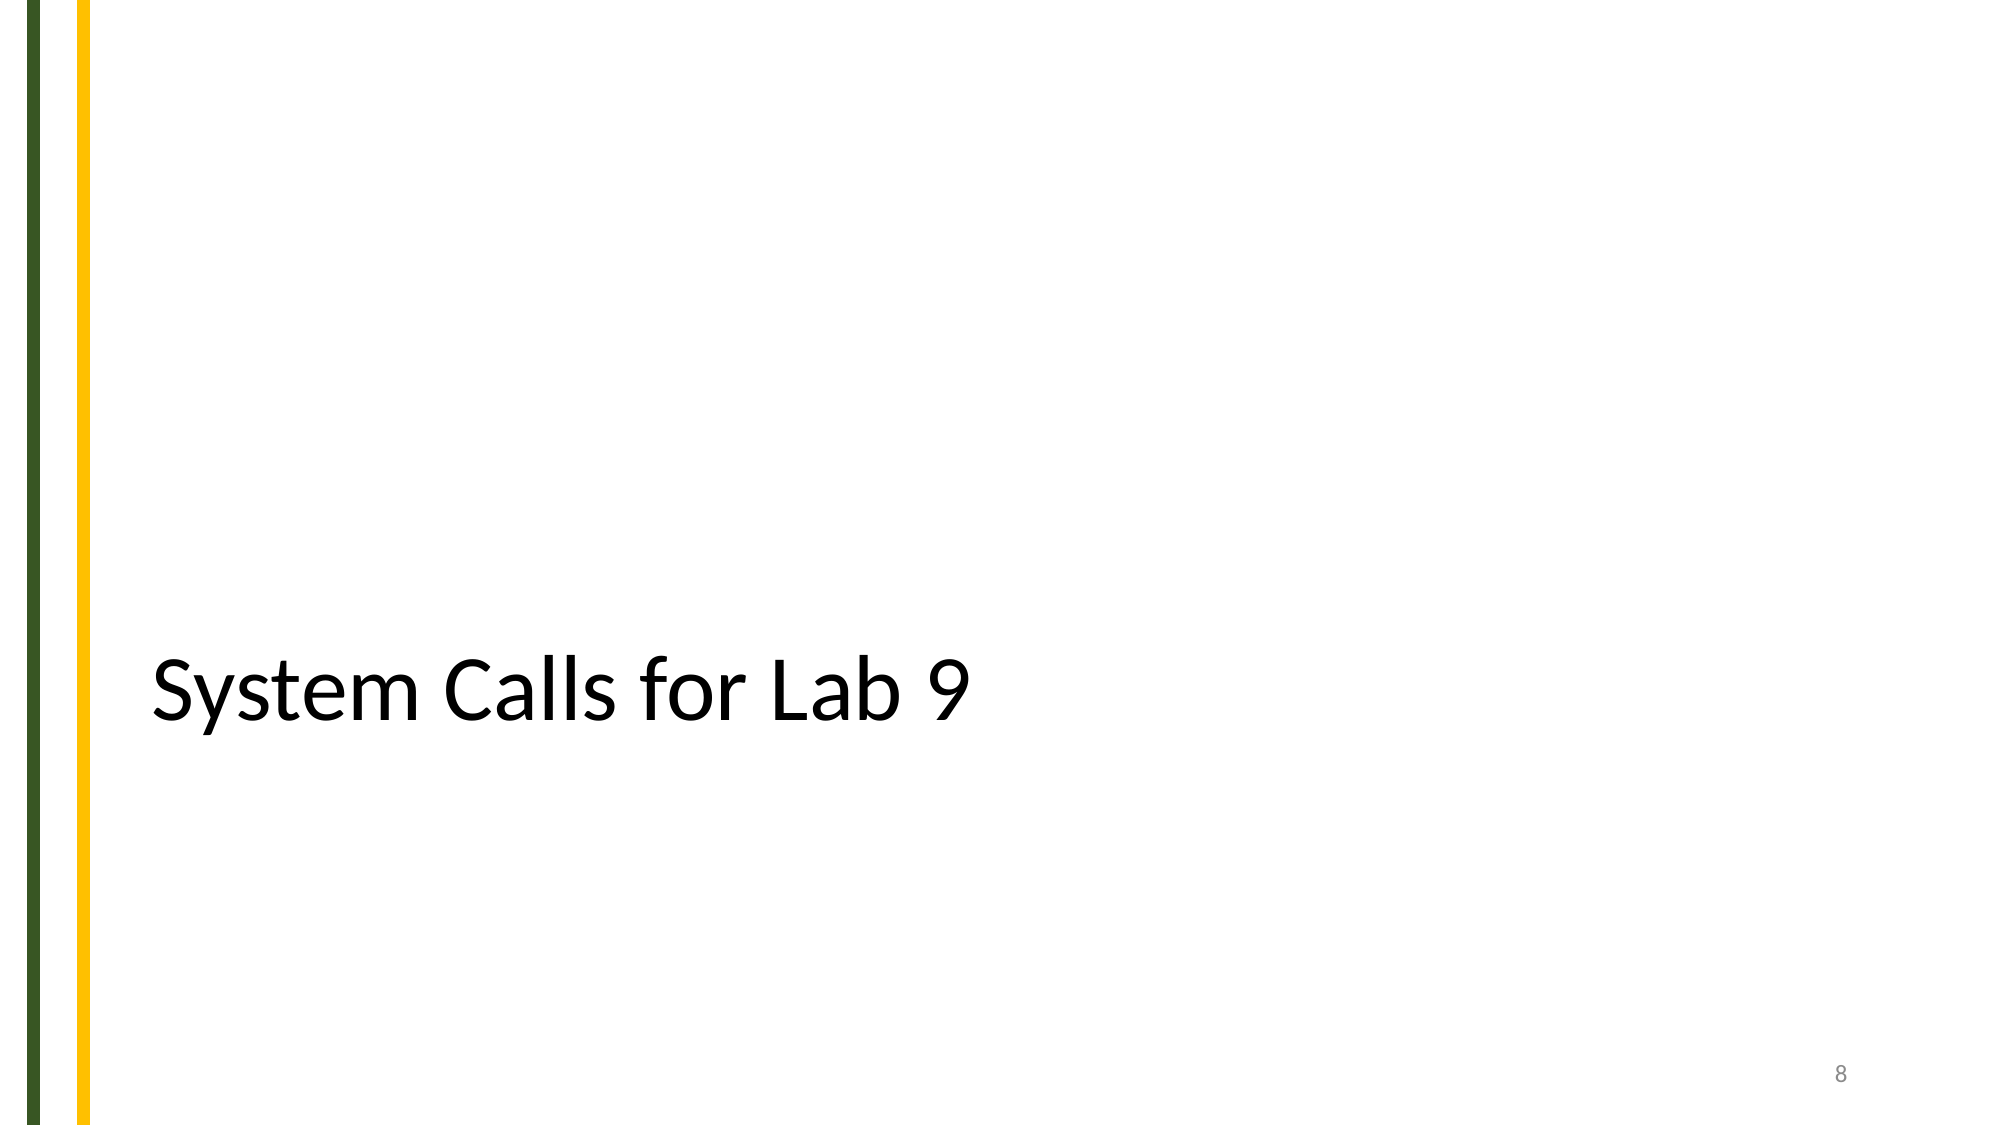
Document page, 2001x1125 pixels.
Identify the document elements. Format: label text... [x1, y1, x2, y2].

title System Calls for Lab 9 [136, 280, 1862, 749]
slide_number 8 [1412, 1042, 1863, 1103]
